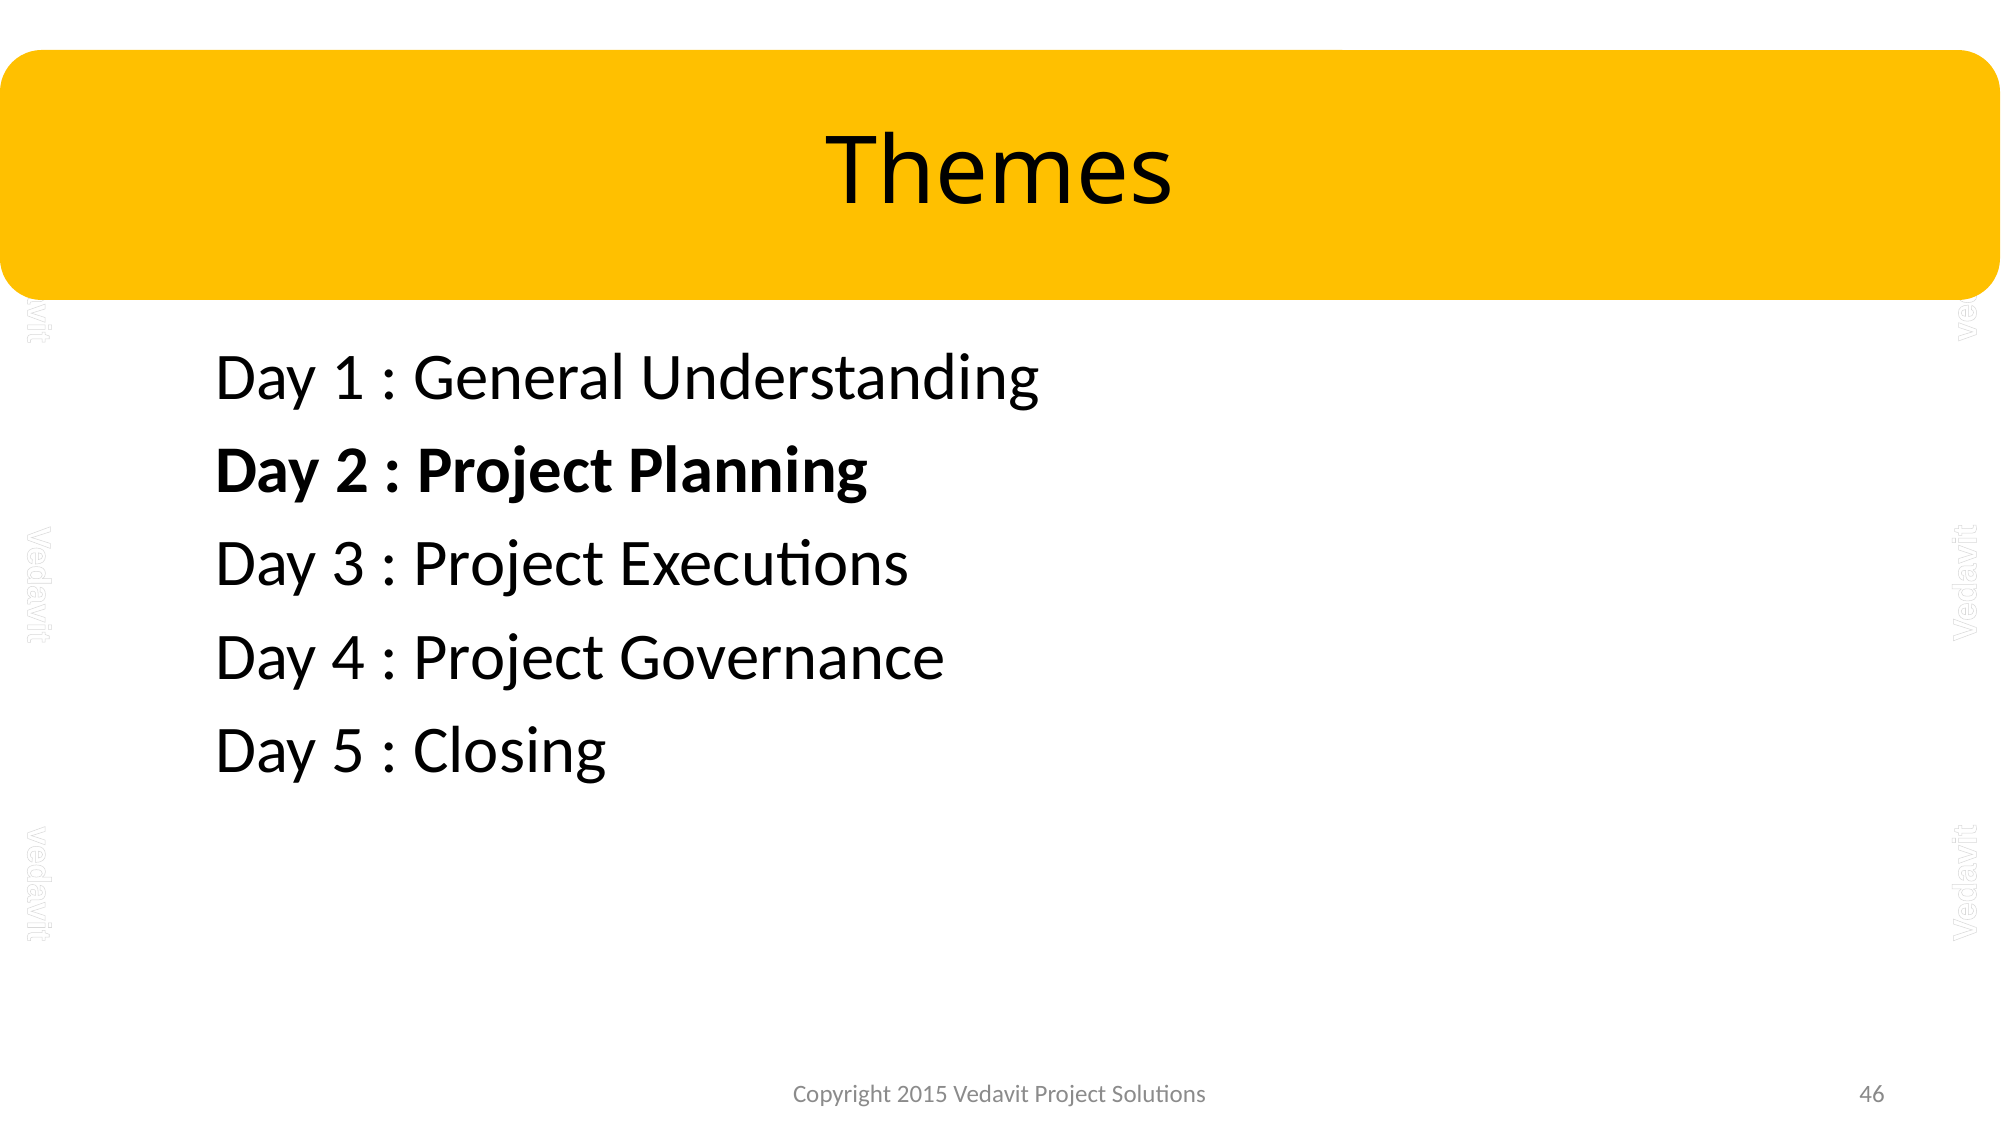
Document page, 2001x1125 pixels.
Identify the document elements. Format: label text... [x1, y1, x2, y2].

footer Copyright 2015 Vedavit Project Solutions [683, 1062, 1317, 1123]
slide_number 46 [1433, 1062, 1900, 1123]
title Themes [0, 45, 2000, 287]
subtitle Day 1 : General Understanding Day 2 : Project Planning Day 3 : Project Executions Day 4 : Project Governance Day 5 : Closing [200, 324, 1884, 975]
